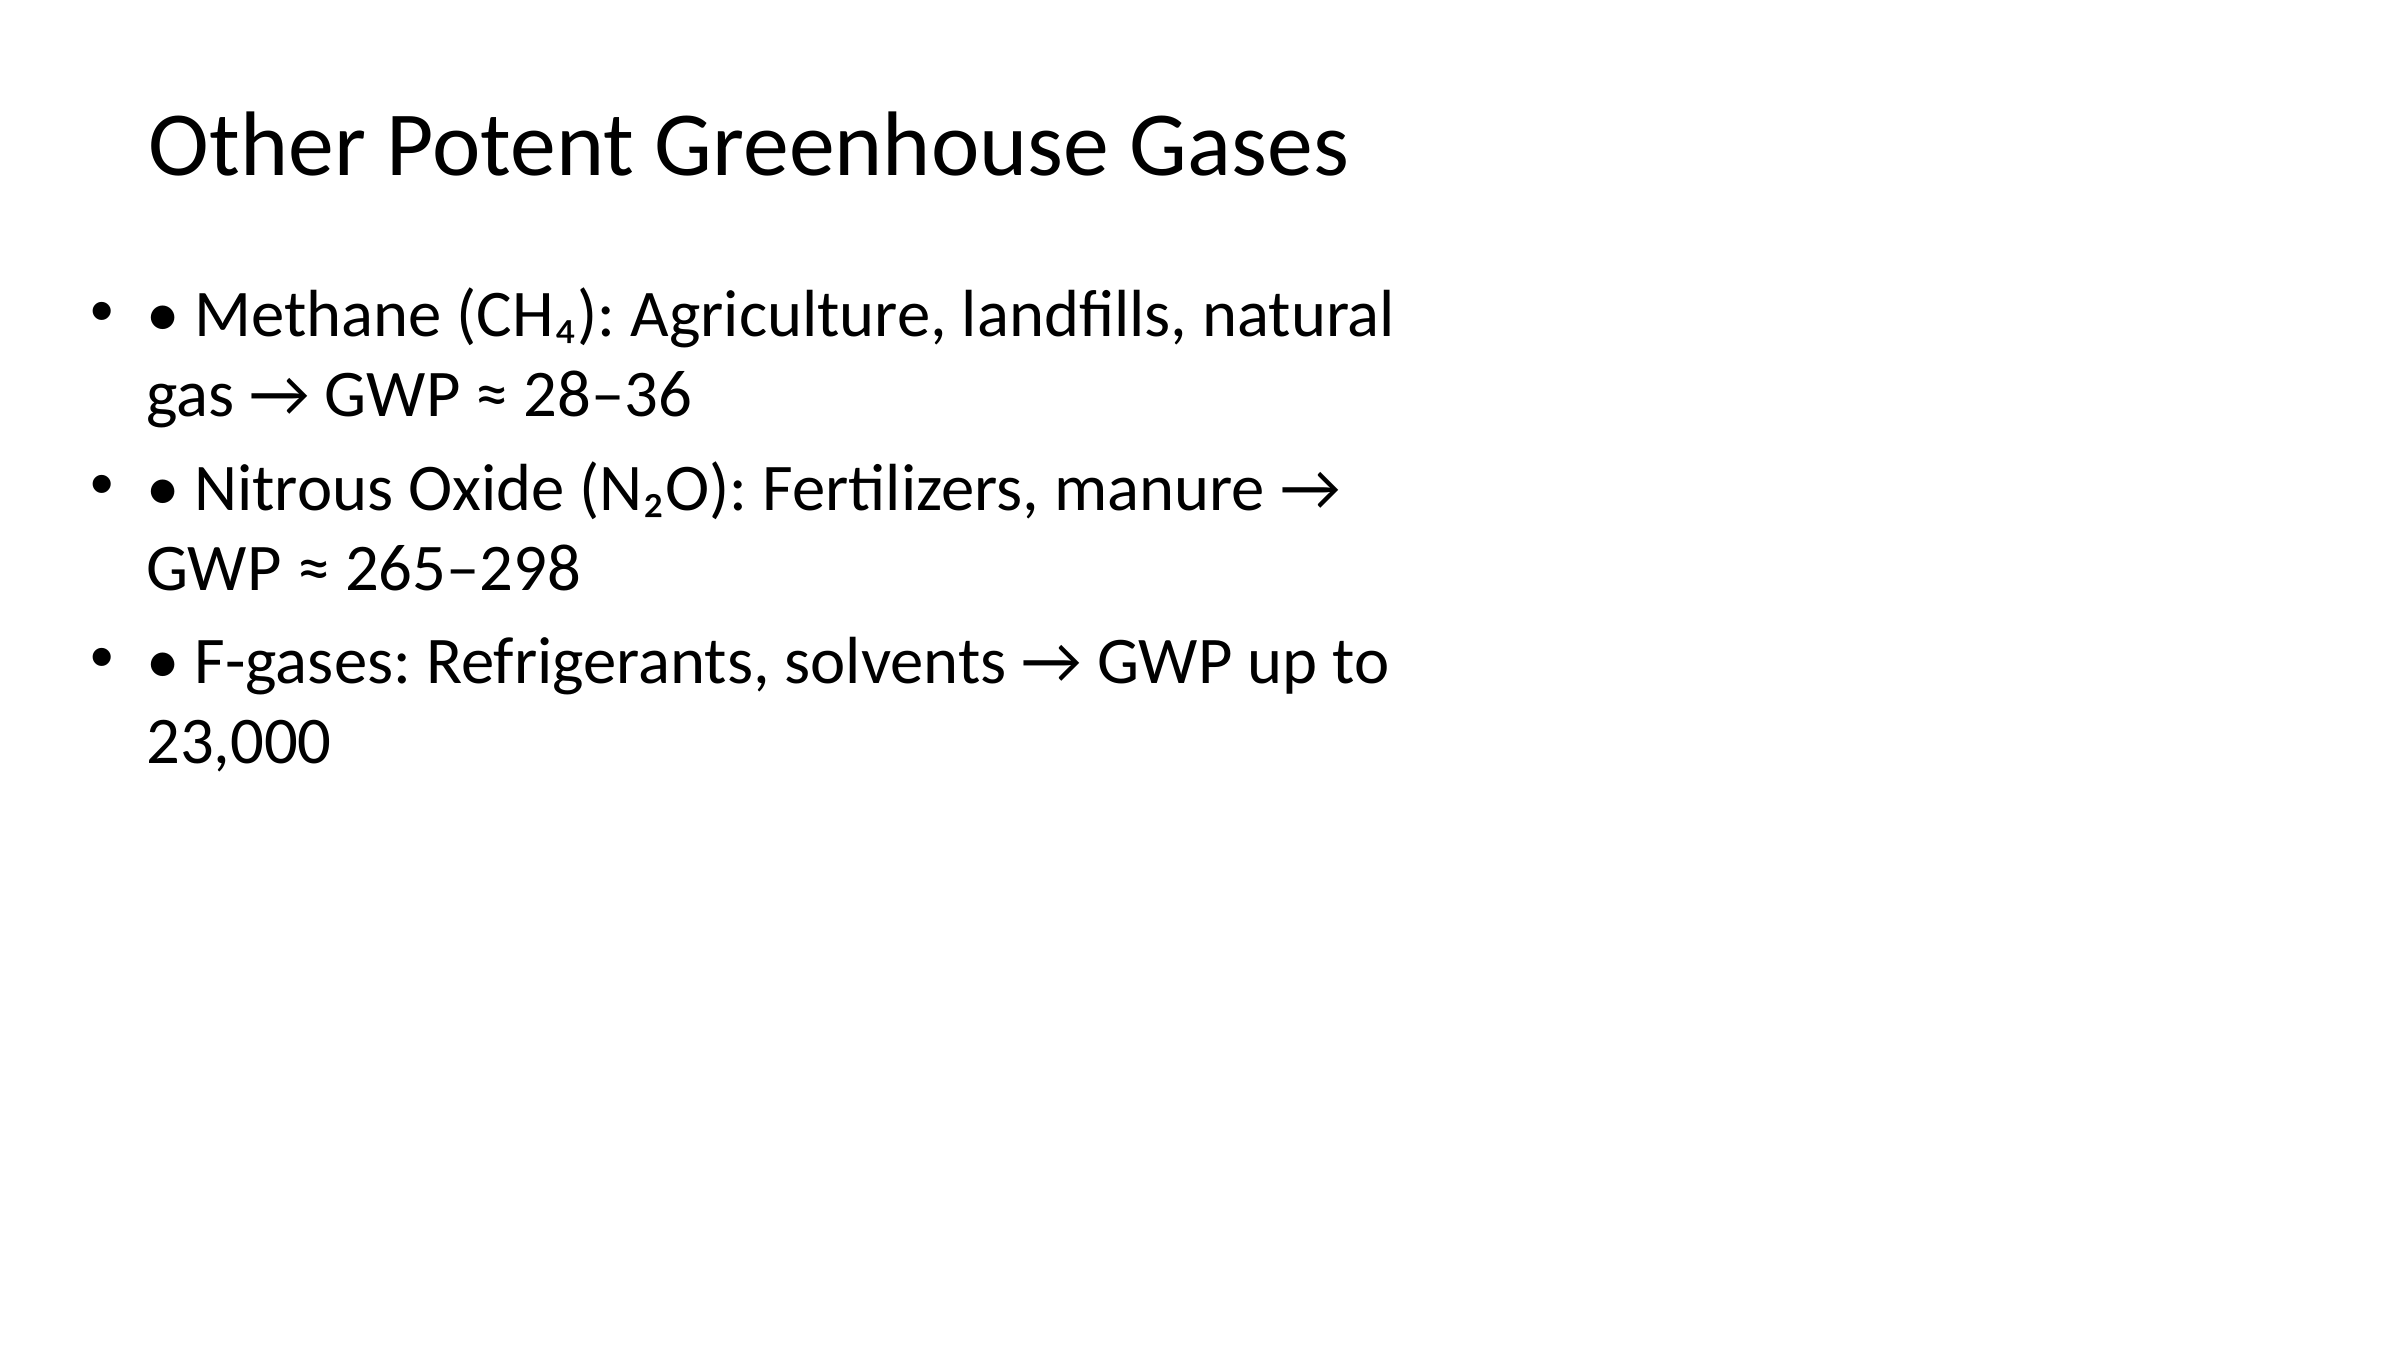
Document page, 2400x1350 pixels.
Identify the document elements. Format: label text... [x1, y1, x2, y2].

list • Methane (CH₄): Agriculture, landfills, natural gas → GWP ≈ 28–36 • Nitrous Oxide (N₂O): Fertilizers, manure → GWP ≈ 265–298 • F-gases: Refrigerants, solvents → GWP up to 23,000 [75, 262, 1425, 1005]
title Other Potent Greenhouse Gases [75, 45, 1425, 233]
